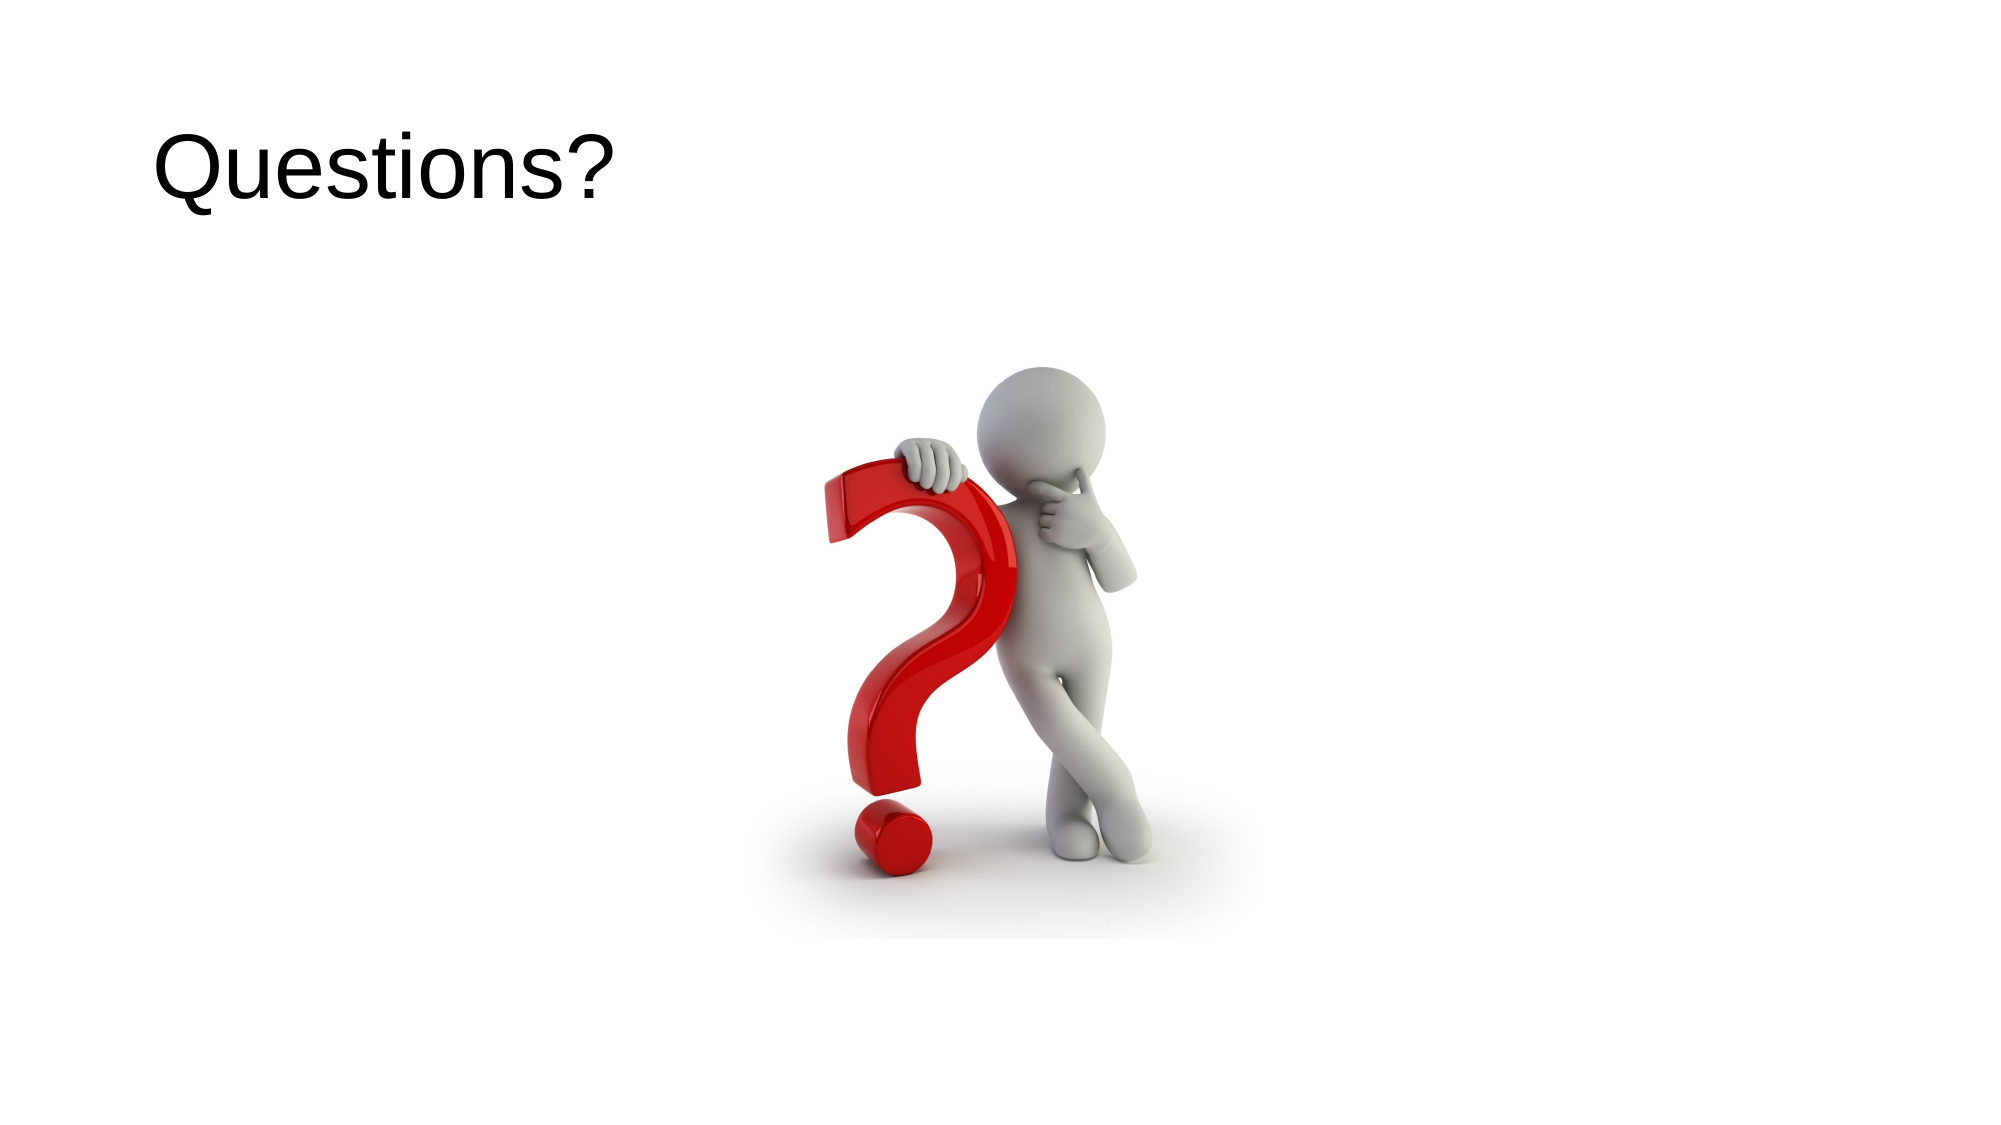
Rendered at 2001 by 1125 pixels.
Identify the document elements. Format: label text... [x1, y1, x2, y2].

picture [743, 333, 1257, 939]
title Questions? [137, 59, 1863, 278]
